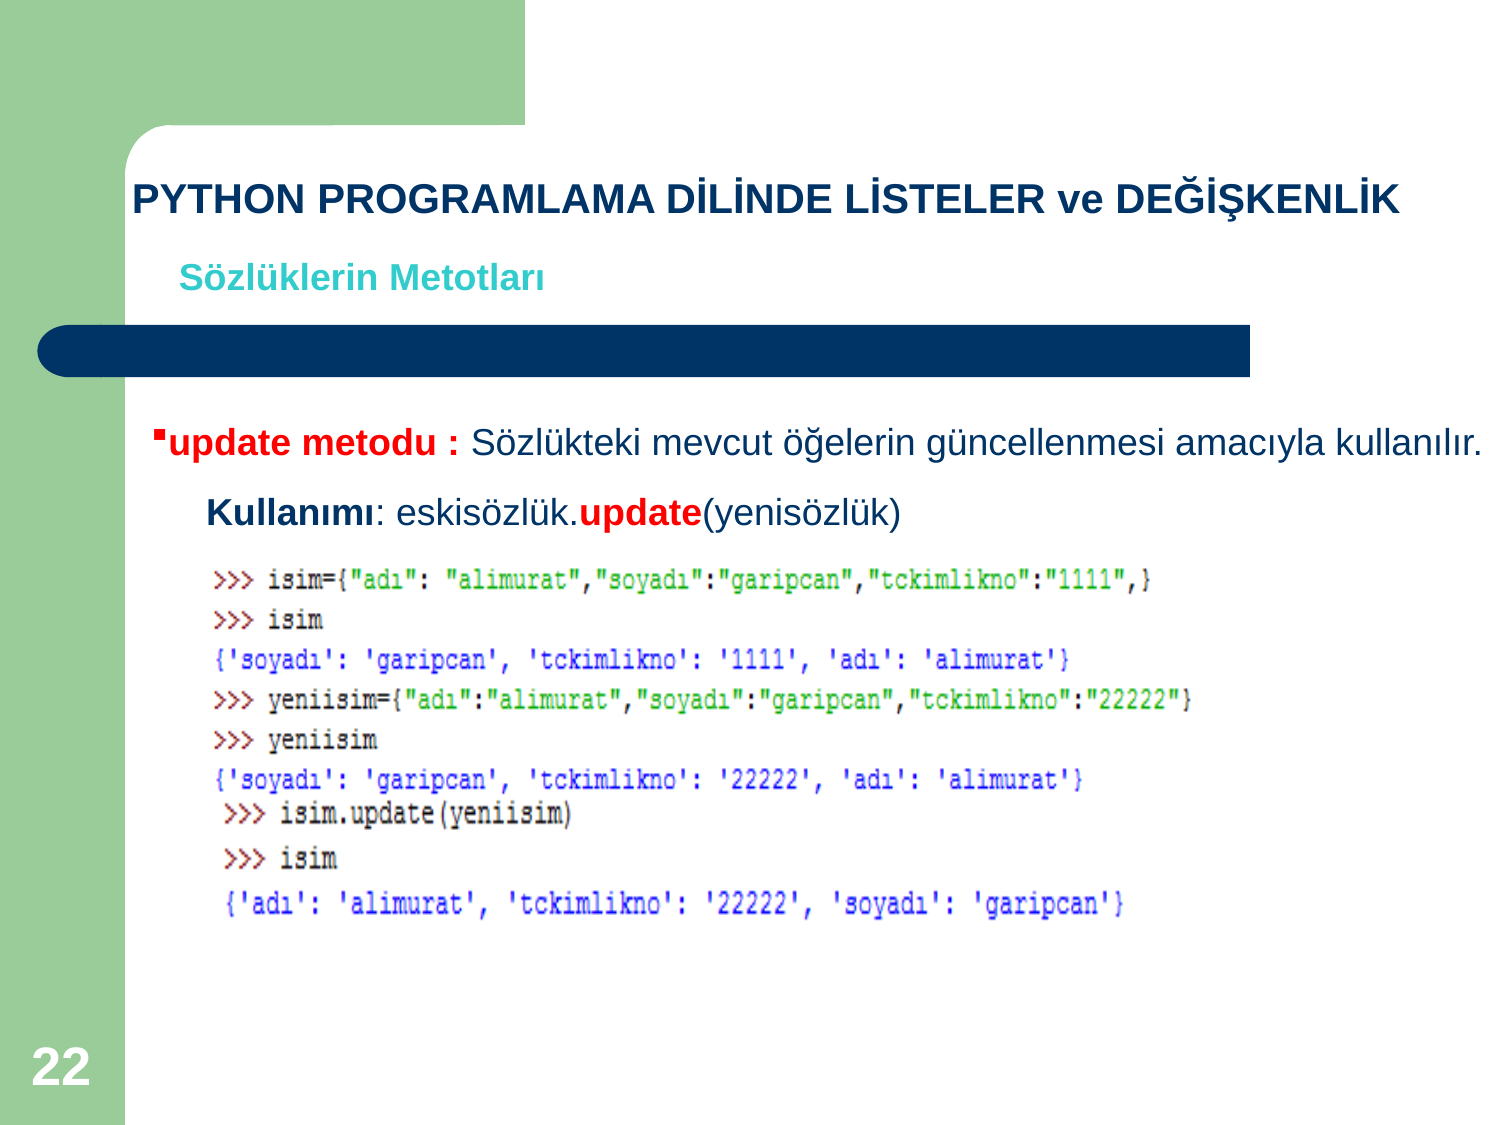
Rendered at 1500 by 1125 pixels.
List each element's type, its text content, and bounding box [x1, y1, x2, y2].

text_box Kullanımı: eskisözlük.update(yenisözlük) [191, 480, 917, 541]
text_box PYTHON PROGRAMLAMA DİLİNDE LİSTELER ve DEĞİŞKENLİK [115, 162, 1500, 231]
text_box Sözlüklerin Metotları [164, 246, 1500, 306]
picture [210, 562, 1196, 927]
text_box update metodu : Sözlükteki mevcut öğelerin güncellenmesi amacıyla kullanılır. [136, 410, 1499, 470]
slide_number 22 [13, 1023, 111, 1105]
